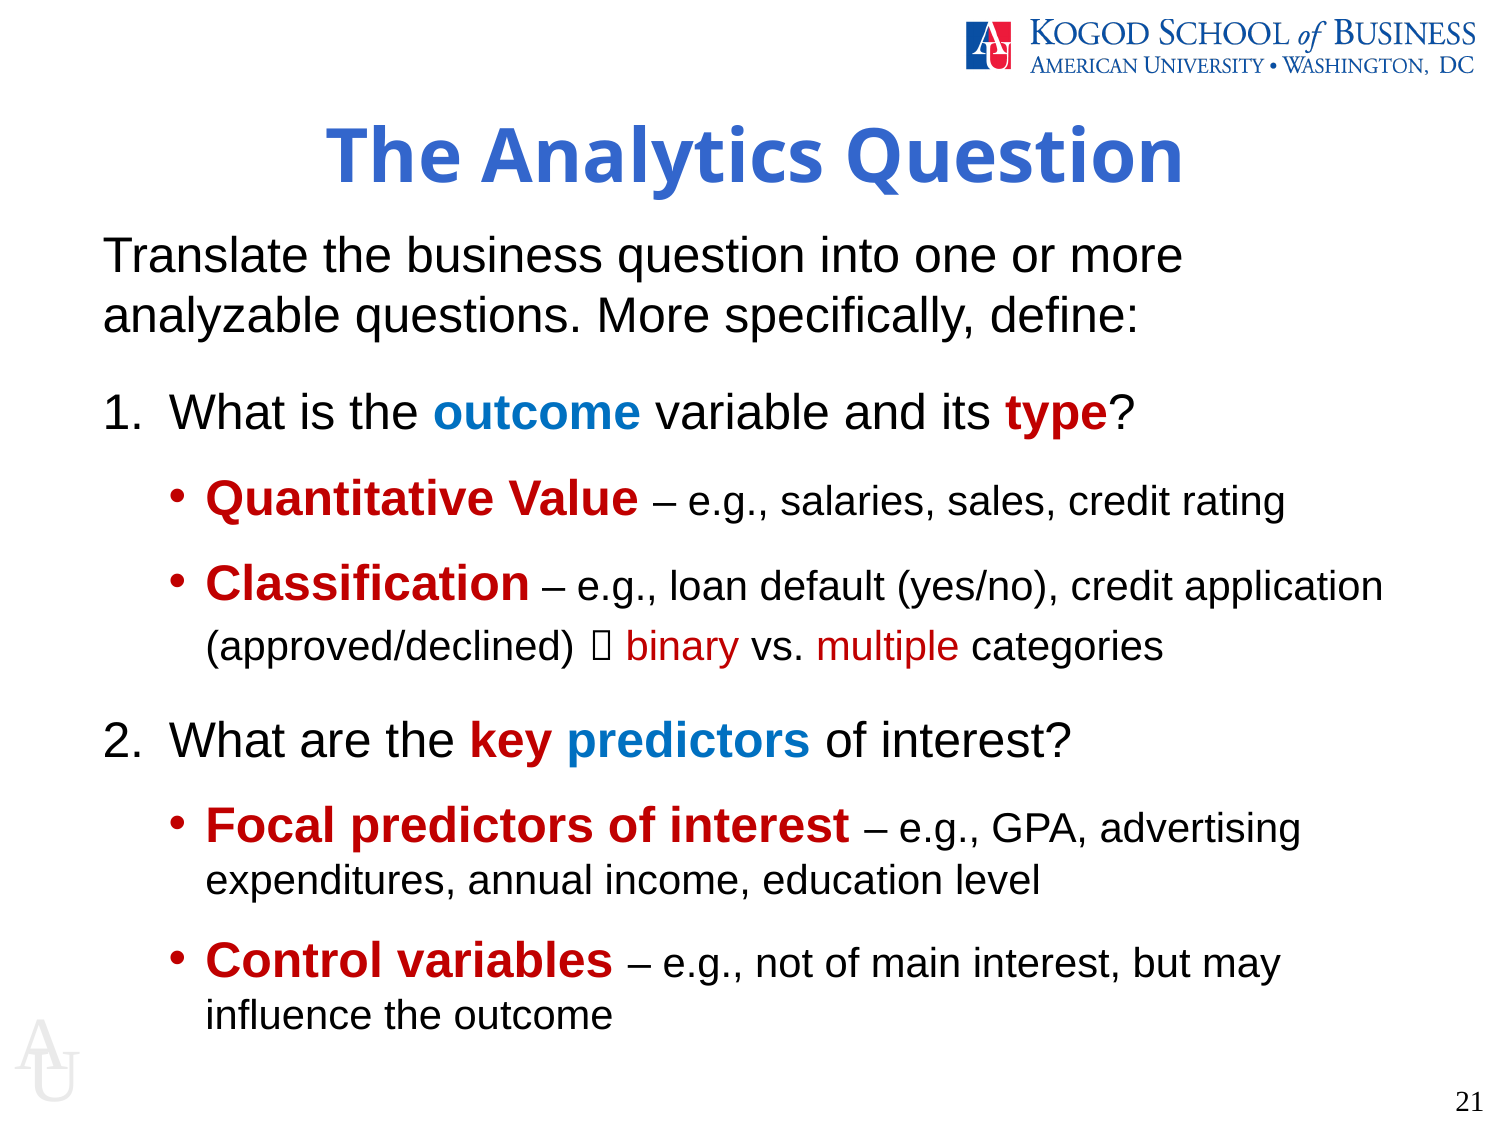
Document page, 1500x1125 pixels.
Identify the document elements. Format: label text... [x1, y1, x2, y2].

text_box The Analytics Question Translate the business question into one or more analyzable questions. More specifically, define: What is the outcome variable and its type? Quantitative Value – e.g., salaries, sales, credit rating Classification – e.g., loan default (yes/no), credit application (approved/declined)  binary vs. multiple categories What are the key predictors of interest? Focal predictors of interest – e.g., GPA, advertising expenditures, annual income, education level Control variables – e.g., not of main interest, but may influence the outcome [87, 99, 1425, 1063]
slide_number 21 [1412, 1074, 1500, 1125]
picture [962, 19, 1475, 75]
